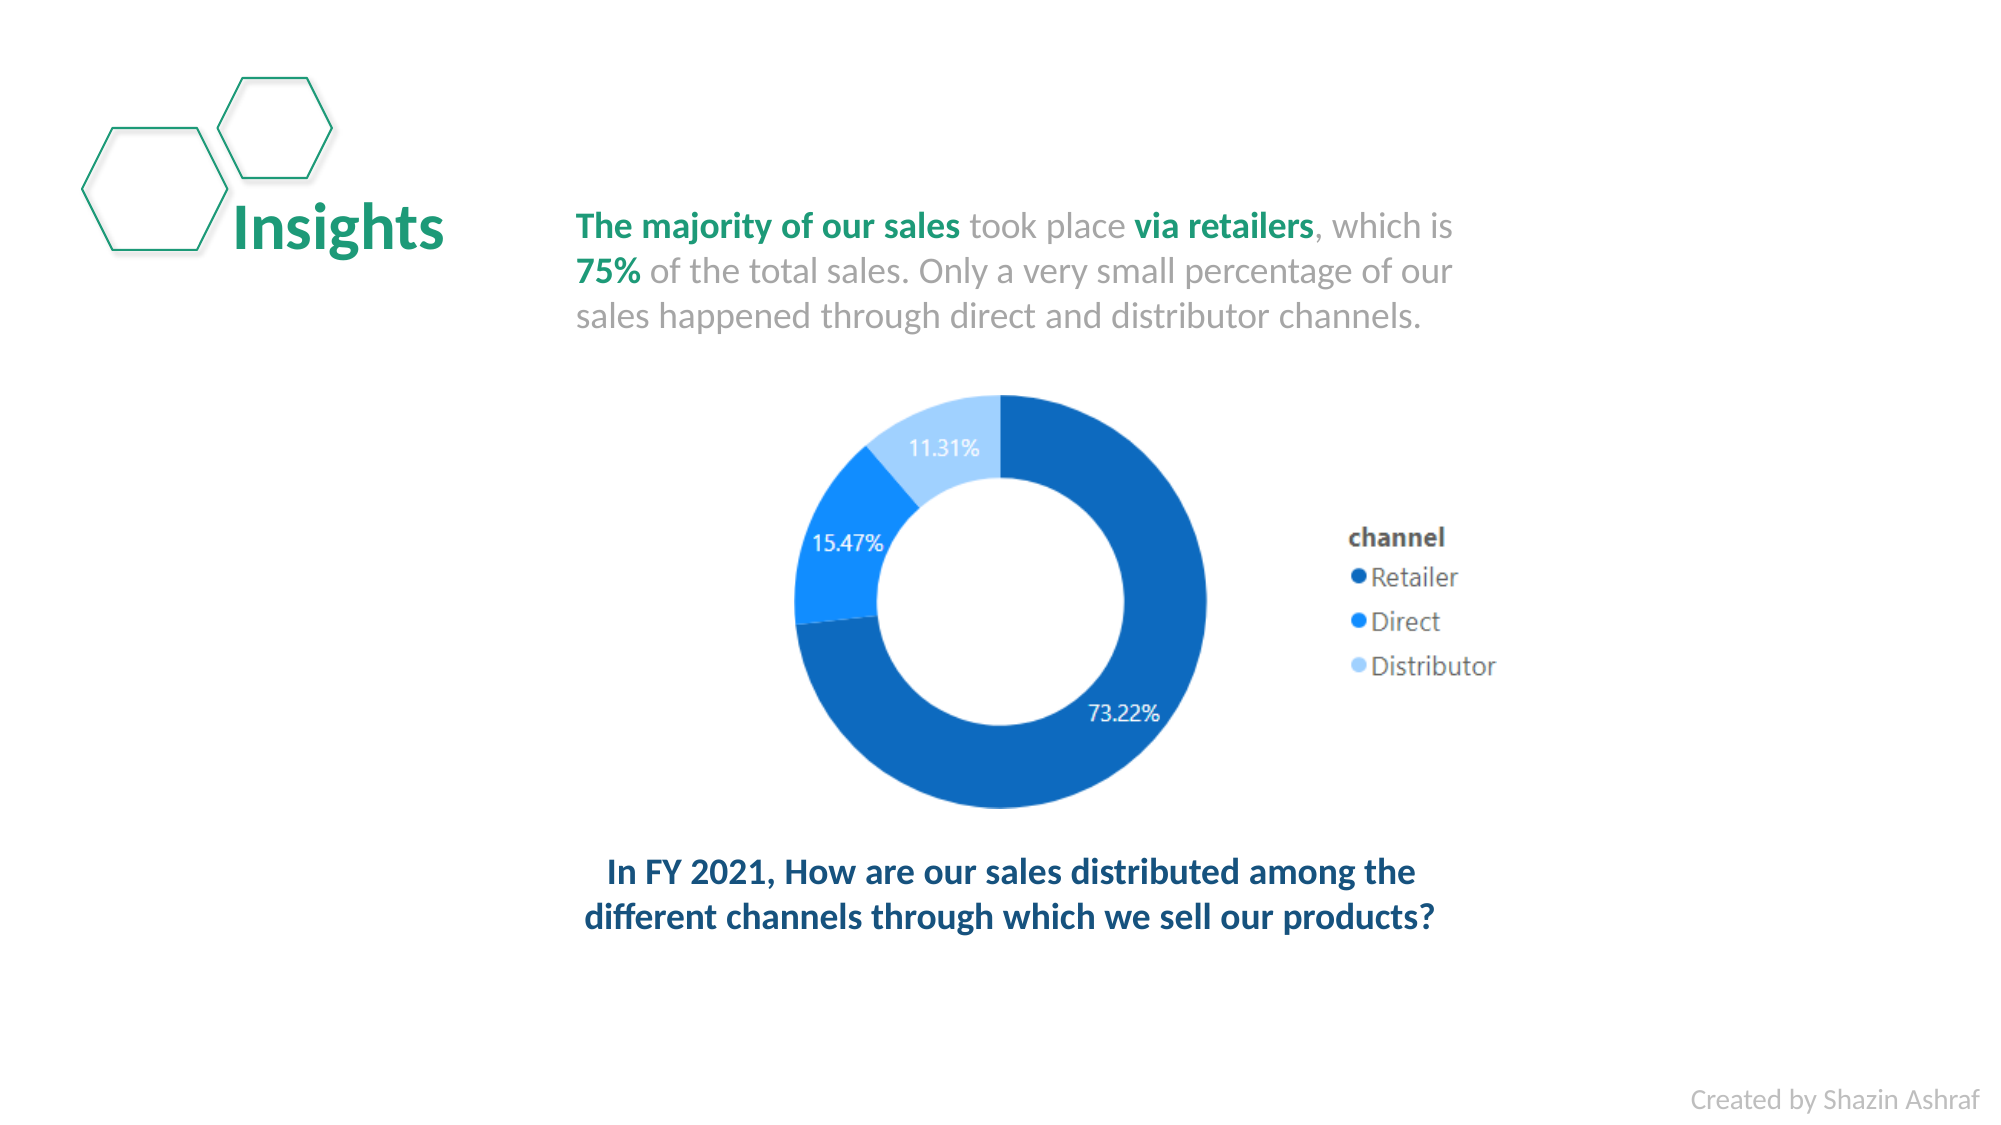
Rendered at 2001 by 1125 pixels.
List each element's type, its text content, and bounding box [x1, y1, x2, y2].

text_box In FY 2021, How are our sales distributed among the different channels through which we sell our products? [582, 844, 1442, 937]
footer Created by Shazin Ashraf [1688, 1085, 1987, 1125]
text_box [76, 75, 343, 264]
text_box The majority of our sales took place via retailers, which is 75% of the total sales. Only a very small percentage of our sales happened through direct and distributor channels. [573, 199, 1463, 337]
picture [794, 395, 1498, 810]
title Insights [230, 181, 449, 372]
